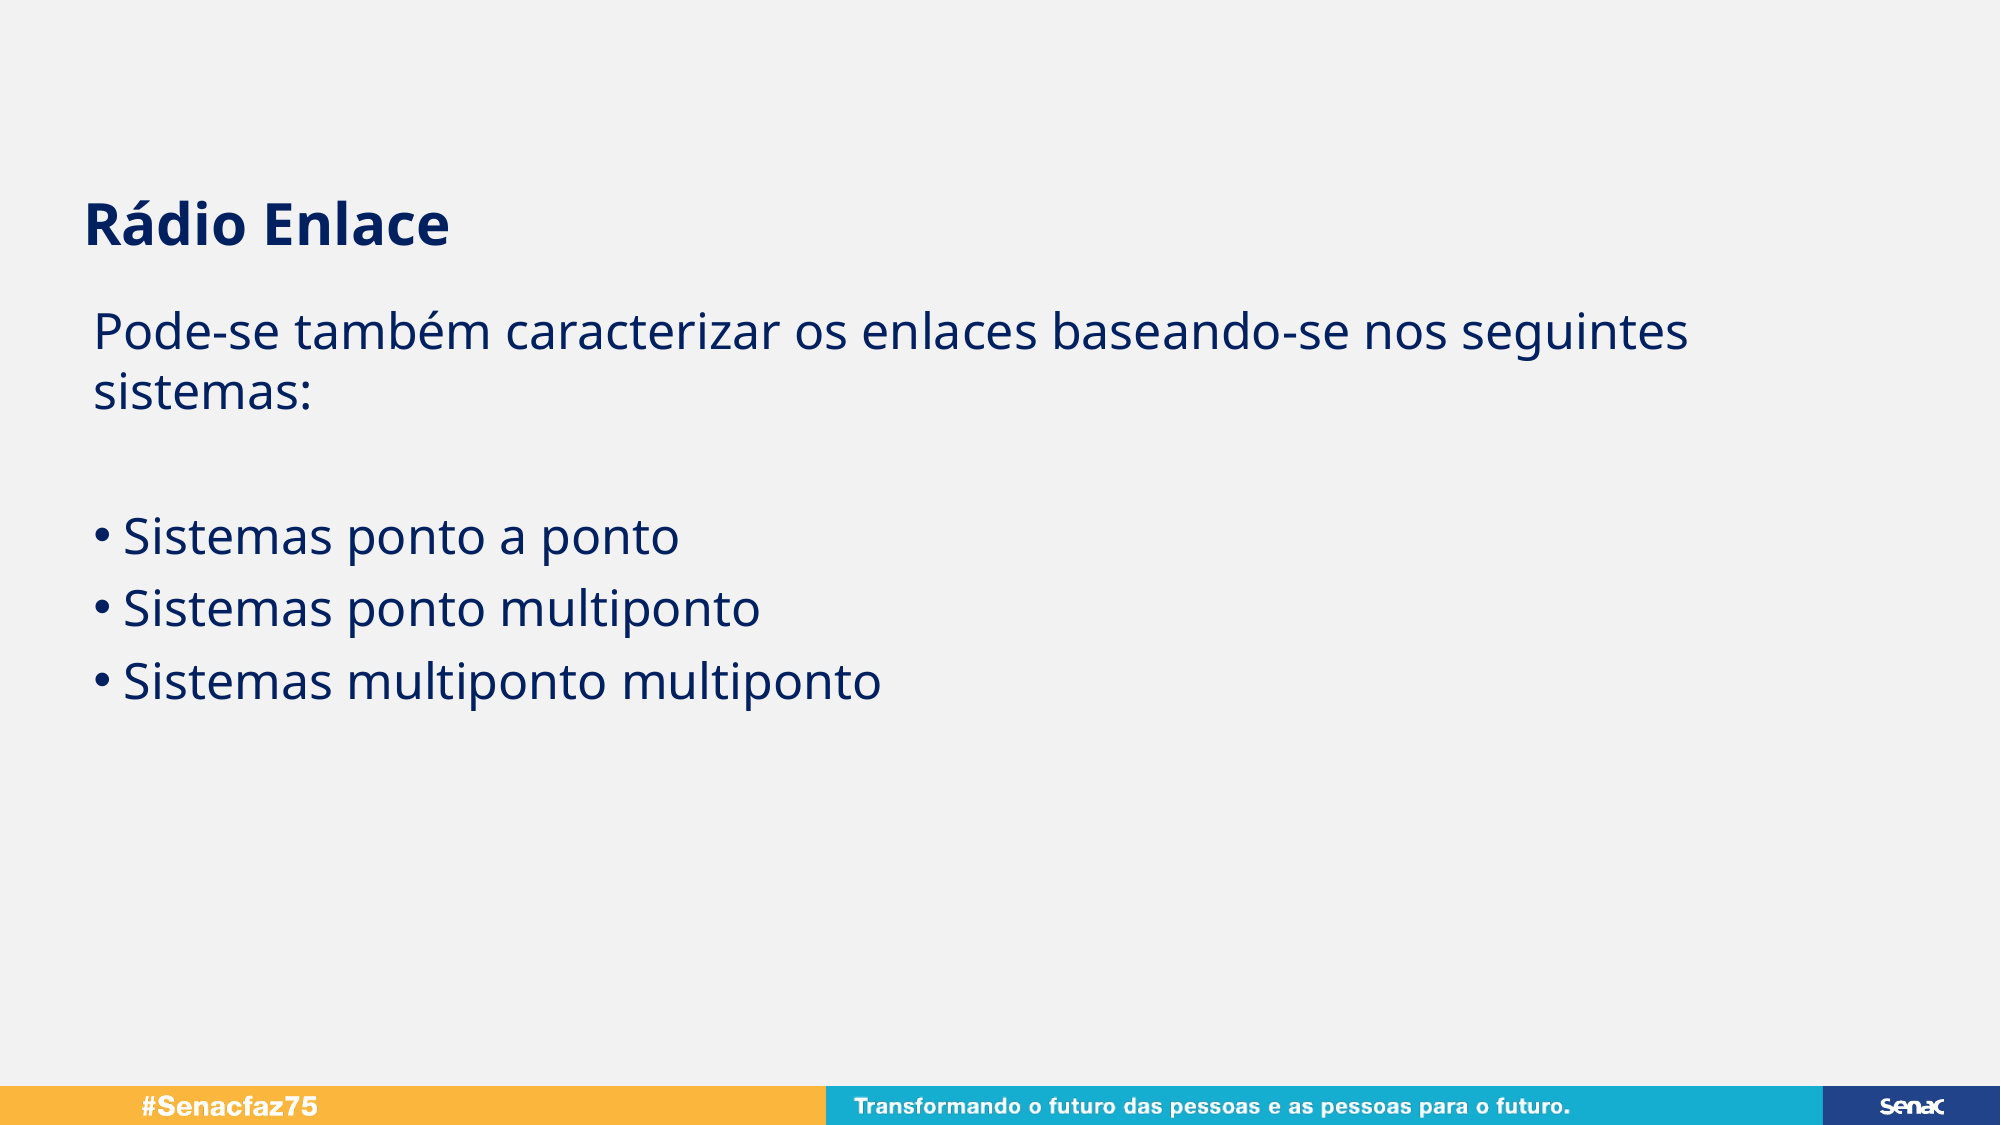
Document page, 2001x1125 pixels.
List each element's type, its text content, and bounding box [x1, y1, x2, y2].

text_box Pode-se também caracterizar os enlaces baseando-se nos seguintes sistemas: Sistemas ponto a ponto Sistemas ponto multiponto Sistemas multiponto multiponto [78, 291, 1913, 1025]
picture [0, 1078, 2000, 1125]
text_box Rádio Enlace [68, 179, 1205, 241]
